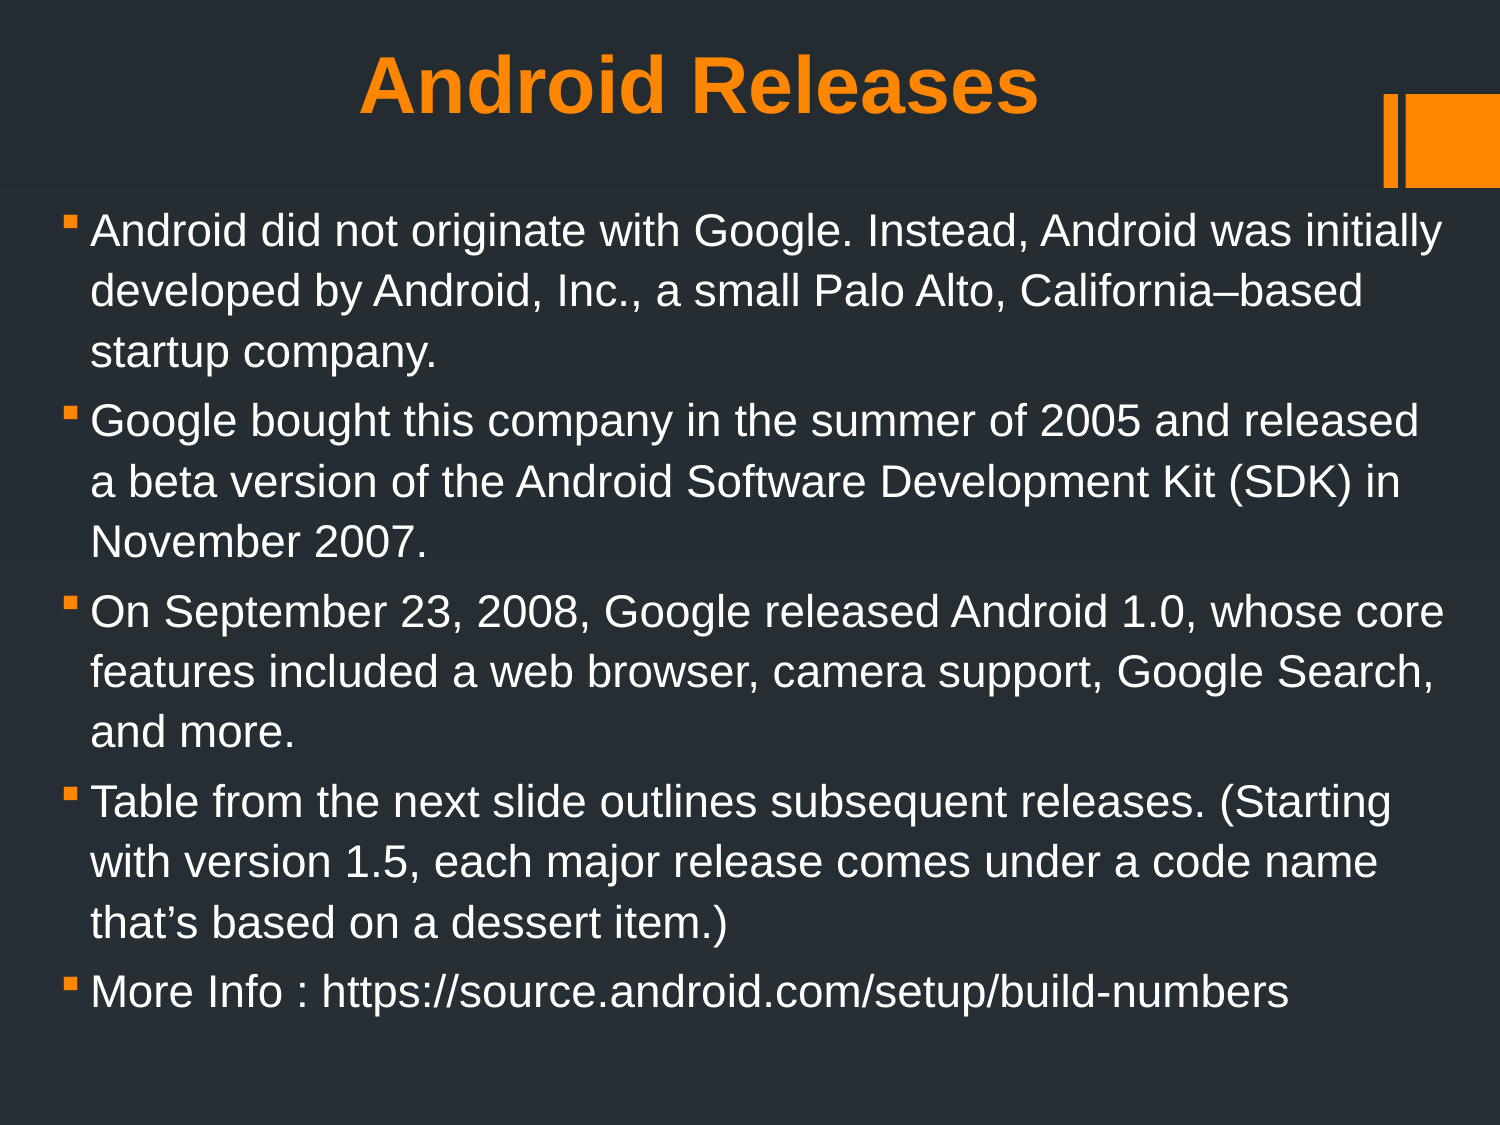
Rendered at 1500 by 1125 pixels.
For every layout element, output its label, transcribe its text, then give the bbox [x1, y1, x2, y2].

list Android did not originate with Google. Instead, Android was initially developed by Android, Inc., a small Palo Alto, California–based startup company. Google bought this company in the summer of 2005 and released a beta version of the Android Software Development Kit (SDK) in November 2007. On September 23, 2008, Google released Android 1.0, whose core features included a web browser, camera support, Google Search, and more. Table from the next slide outlines subsequent releases. (Starting with version 1.5, each major release comes under a code name that’s based on a dessert item.) More Info : https://source.android.com/setup/build-numbers [37, 187, 1463, 1063]
title Android Releases [99, 24, 1300, 138]
